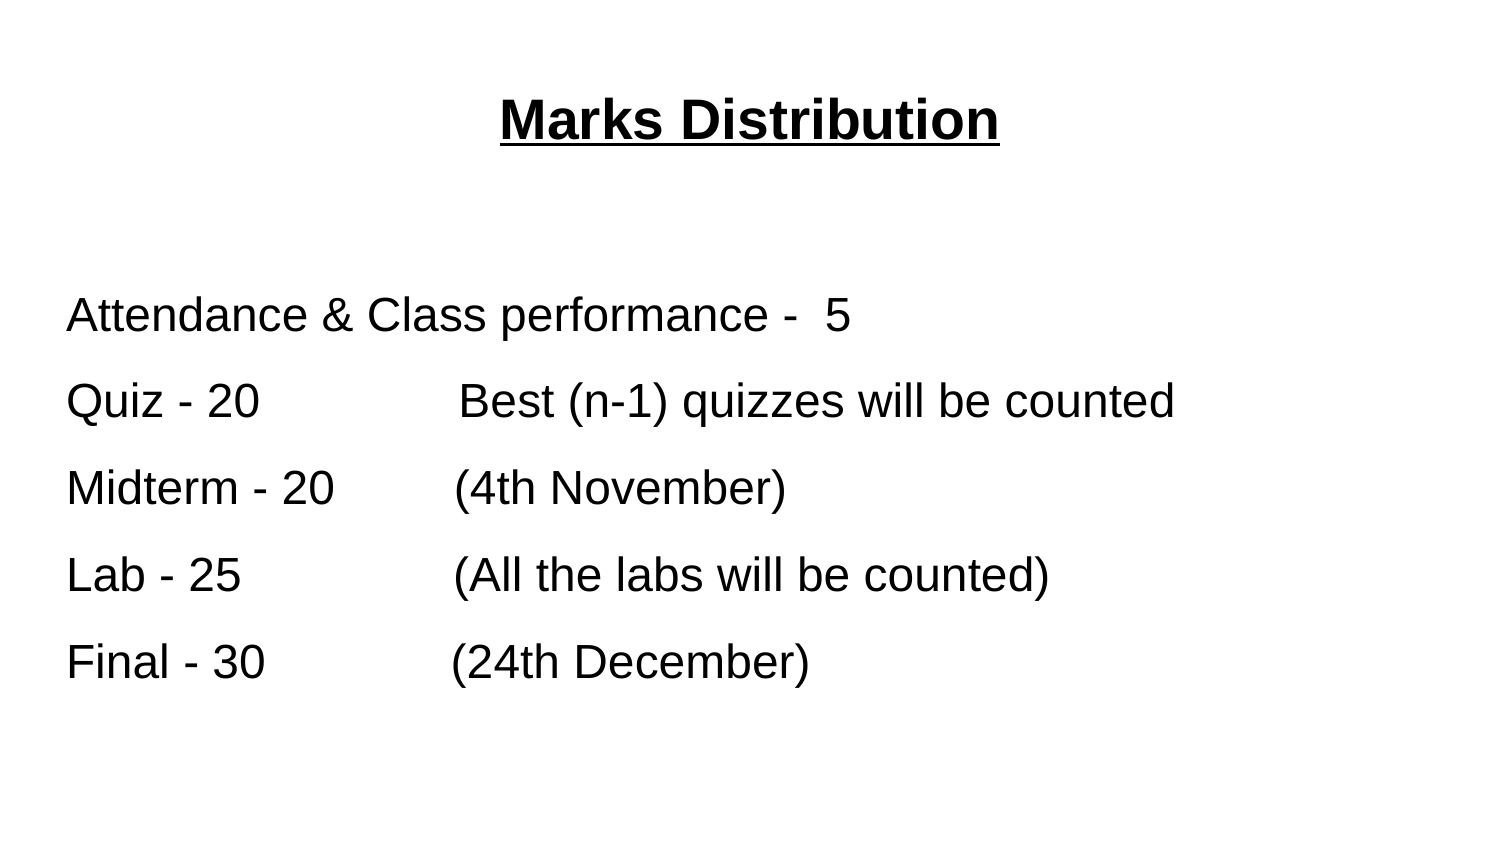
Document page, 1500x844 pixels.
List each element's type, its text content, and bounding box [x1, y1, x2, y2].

title Marks Distribution [51, 72, 1449, 167]
list Attendance & Class performance - 5 Quiz - 20 Best (n-1) quizzes will be counted Midterm - 20 (4th November) Lab - 25 (All the labs will be counted) Final - 30 (24th December) [51, 197, 1438, 758]
